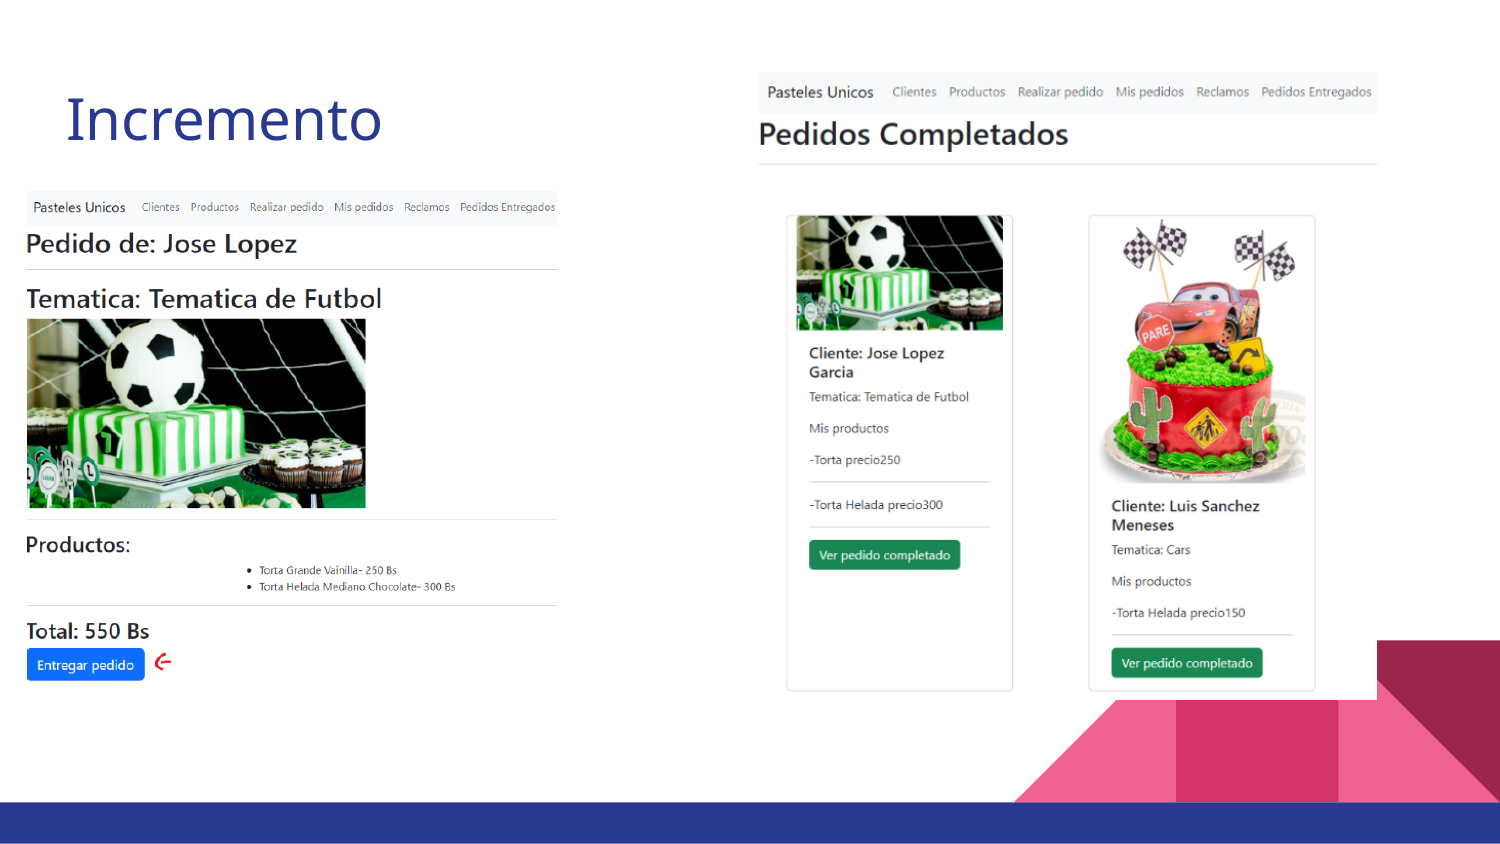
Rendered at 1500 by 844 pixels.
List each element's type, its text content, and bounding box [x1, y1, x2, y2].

title Incremento [51, 67, 1449, 167]
picture [759, 72, 1378, 700]
picture [24, 191, 565, 684]
